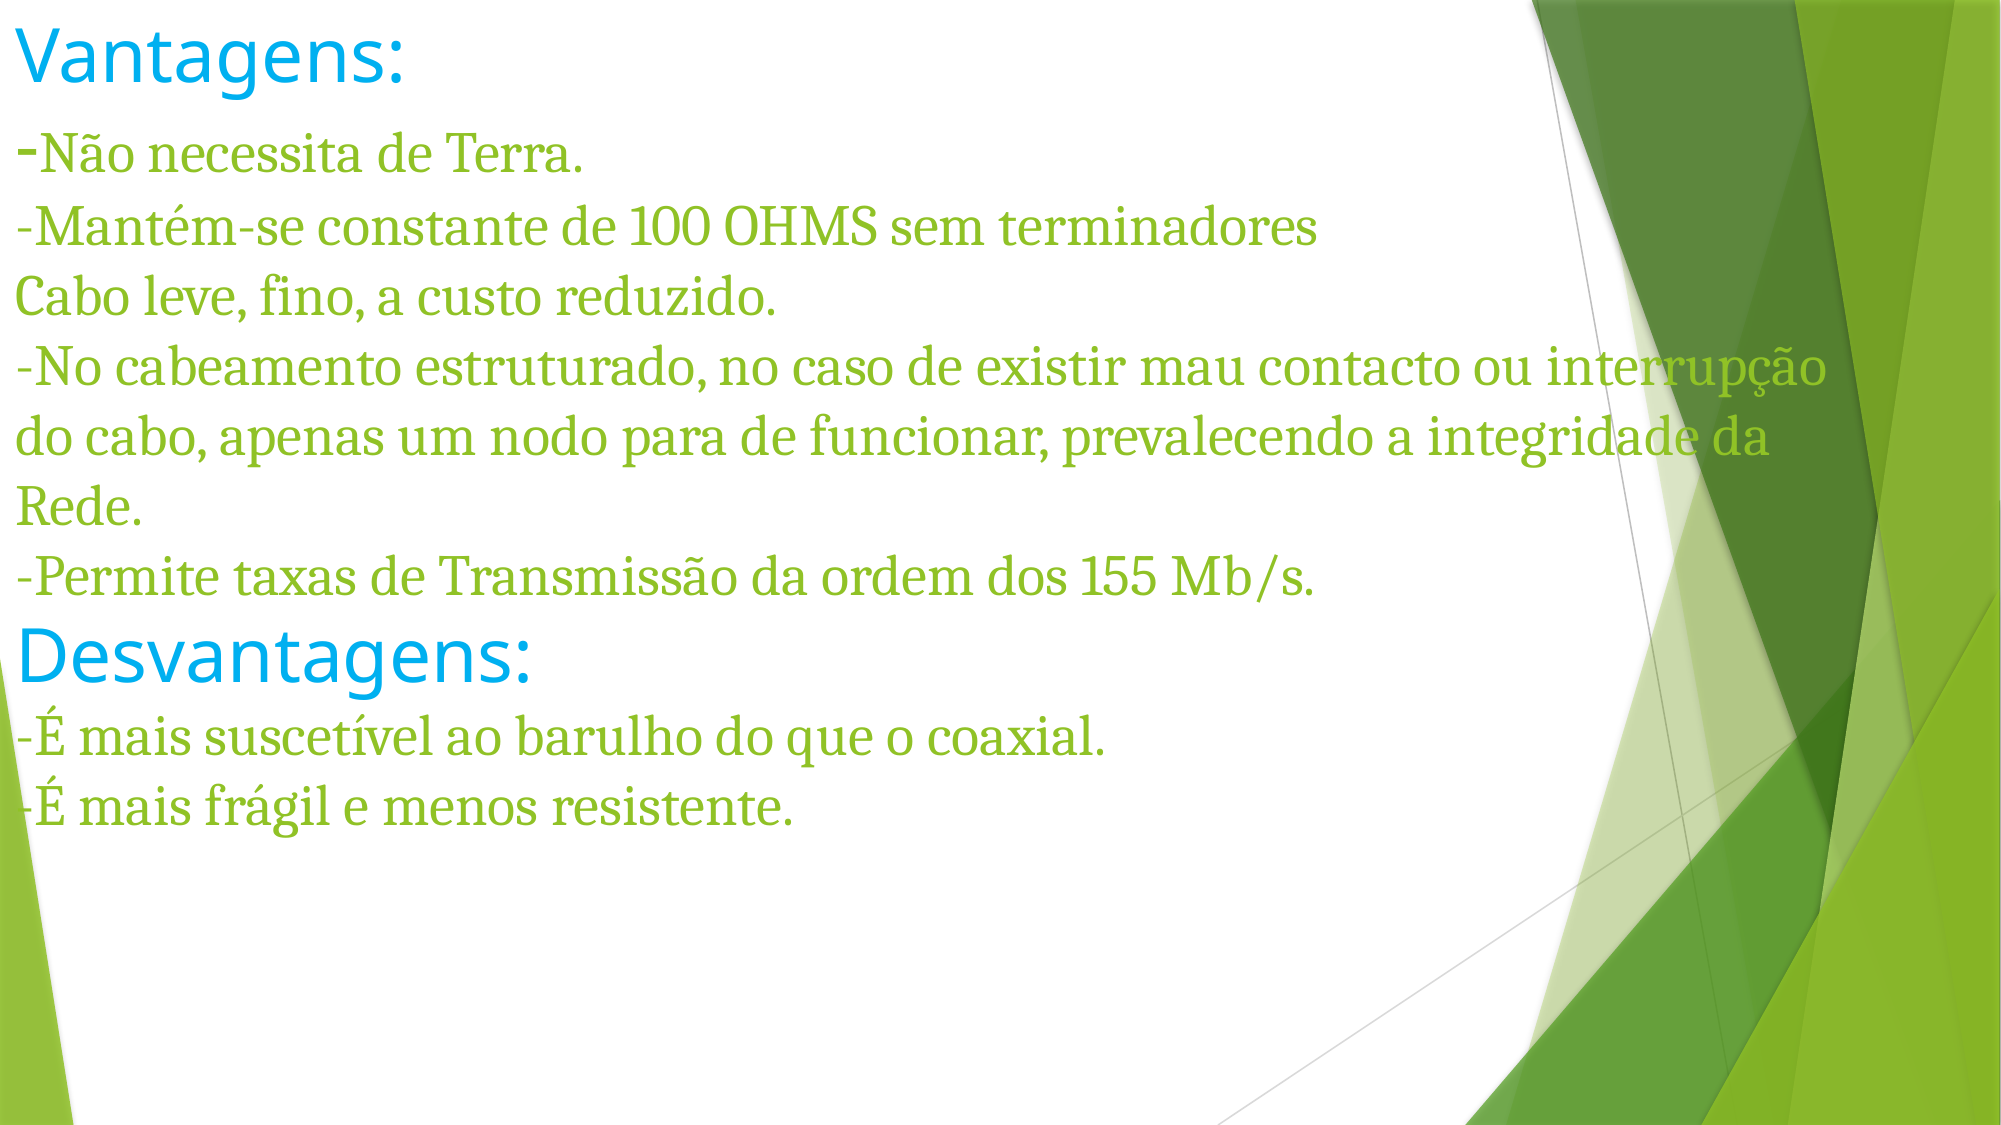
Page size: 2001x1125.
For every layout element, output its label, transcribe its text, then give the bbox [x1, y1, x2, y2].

title Vantagens: -Não necessita de Terra. -Mantém-se constante de 100 OHMS sem terminadores Cabo leve, fino, a custo reduzido. -No cabeamento estruturado, no caso de existir mau contacto ou interrupção do cabo, apenas um nodo para de funcionar, prevalecendo a integridade da Rede. -Permite taxas de Transmissão da ordem dos 155 Mb/s. Desvantagens: -É mais suscetível ao barulho do que o coaxial. -É mais frágil e menos resistente. [0, 0, 1863, 1125]
